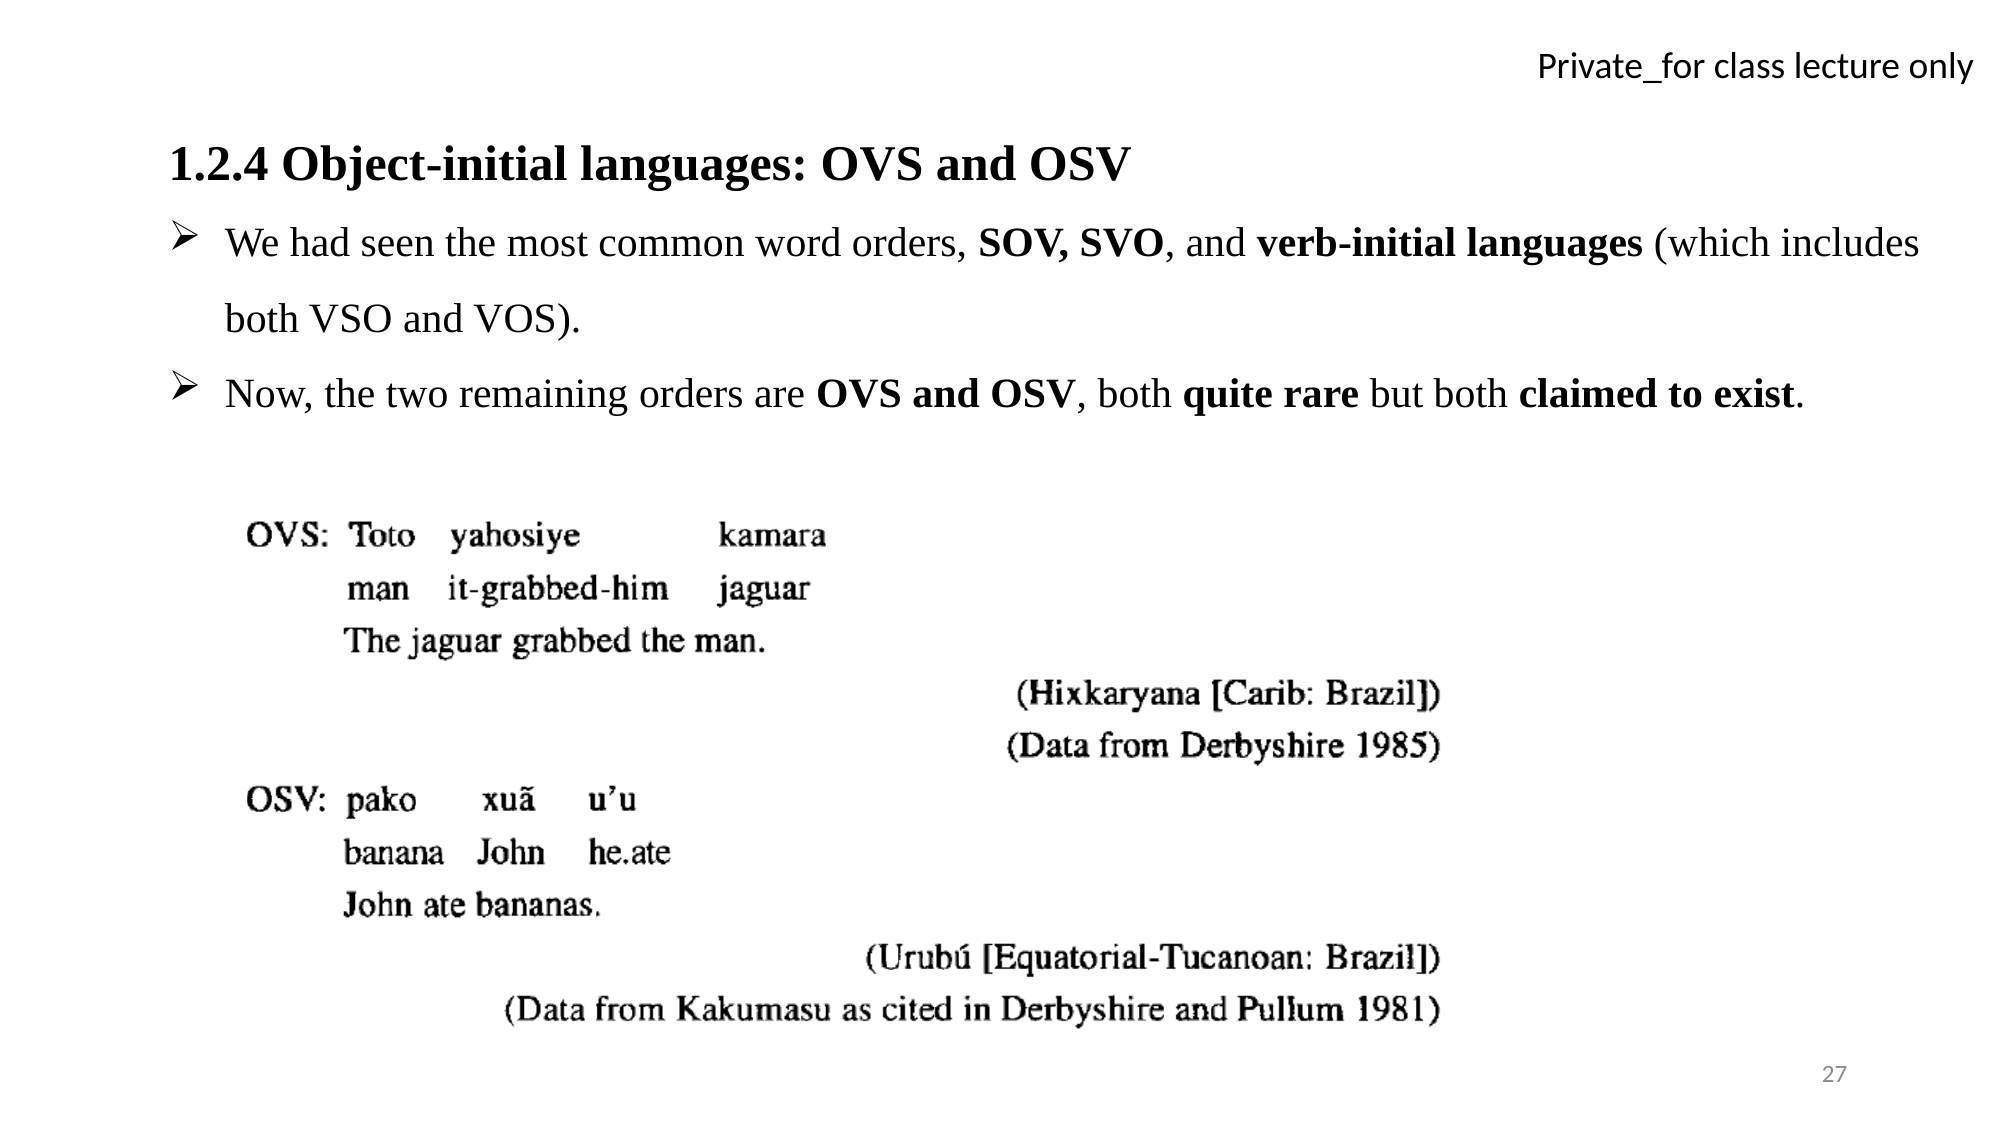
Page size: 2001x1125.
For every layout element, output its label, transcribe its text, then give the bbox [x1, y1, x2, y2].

subtitle 1.2.4 Object-initial languages: OVS and OSV We had seen the most common word orders, SOV, SVO, and verb-initial languages (which includes both VSO and VOS). Now, the two remaining orders are OVS and OSV, both quite rare but both claimed to exist. [153, 92, 1976, 1069]
slide_number 27 [1412, 1042, 1863, 1103]
picture [235, 506, 1454, 1043]
